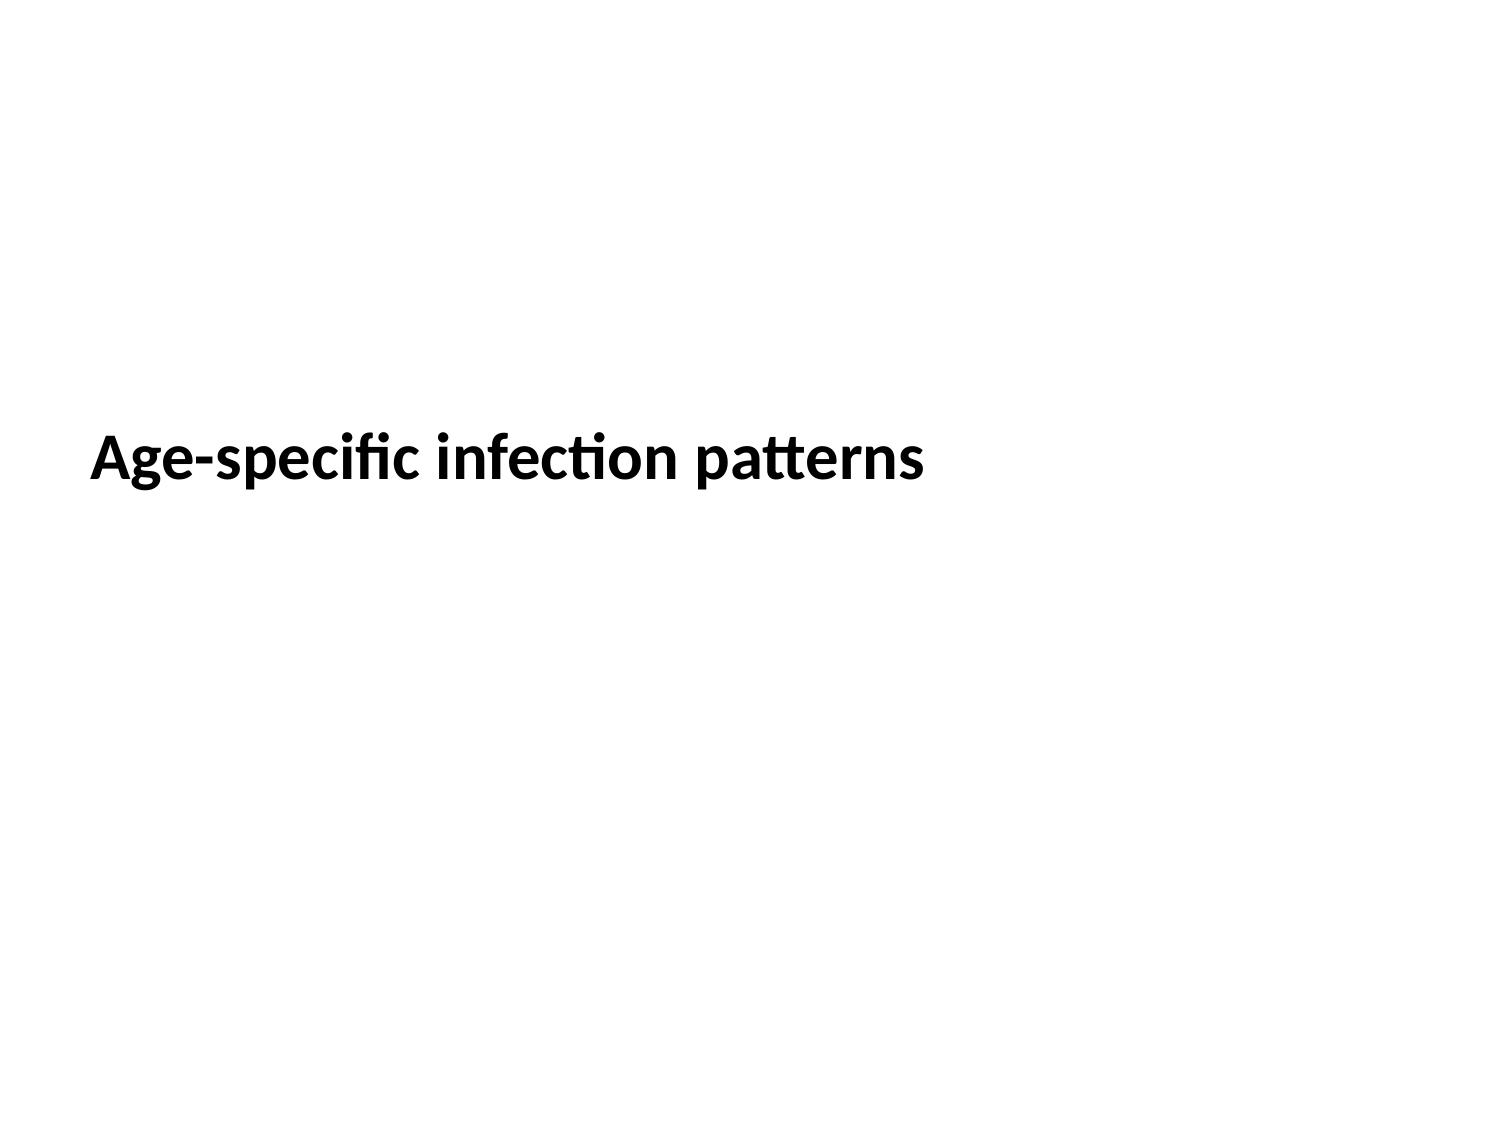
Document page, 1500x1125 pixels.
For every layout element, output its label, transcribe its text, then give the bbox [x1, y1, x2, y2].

list Age-specific infection patterns [75, 262, 1425, 1005]
